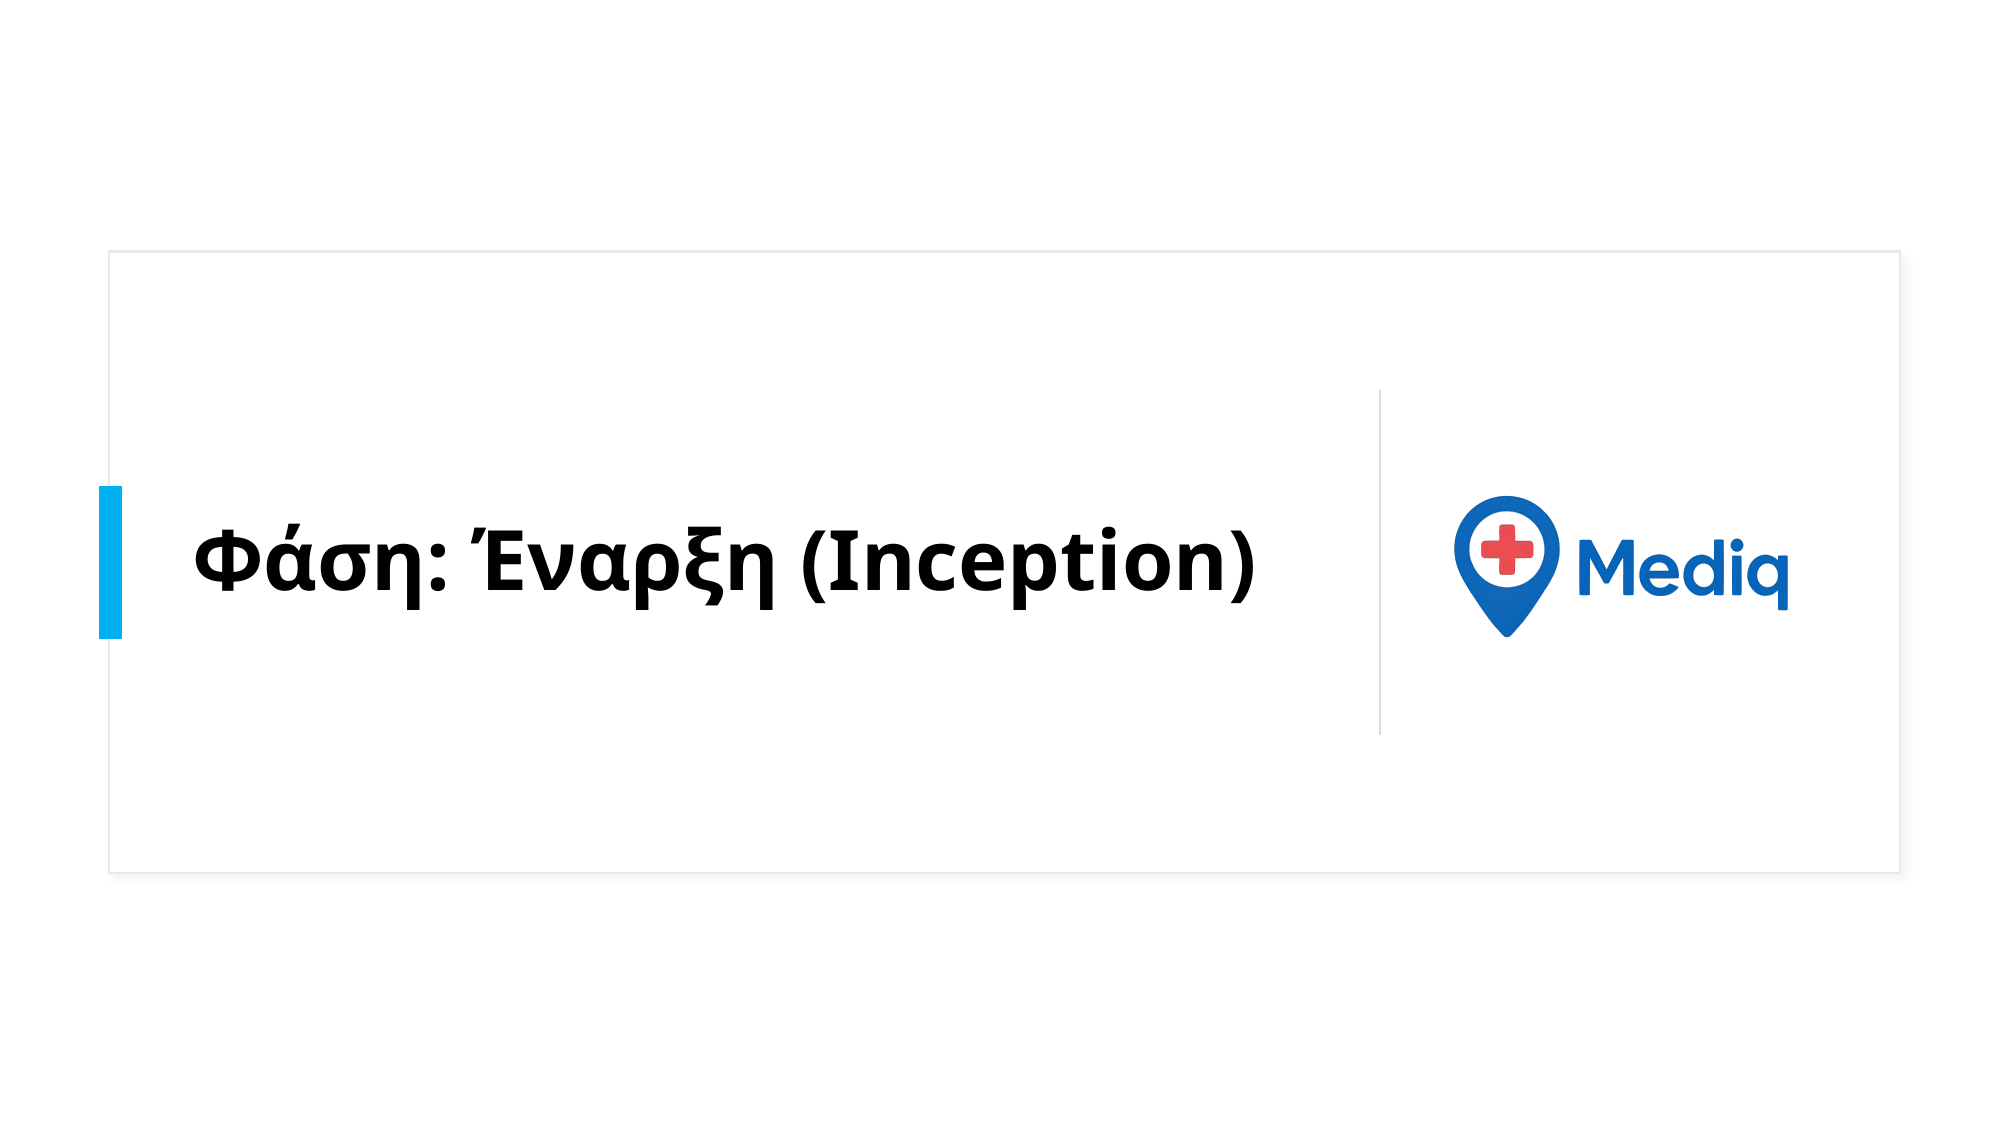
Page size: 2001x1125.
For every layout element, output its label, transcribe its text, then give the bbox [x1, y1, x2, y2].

title Φάση: Έναρξη (Inception) [176, 318, 1328, 809]
text_box [99, 486, 122, 639]
picture [1446, 490, 1796, 644]
